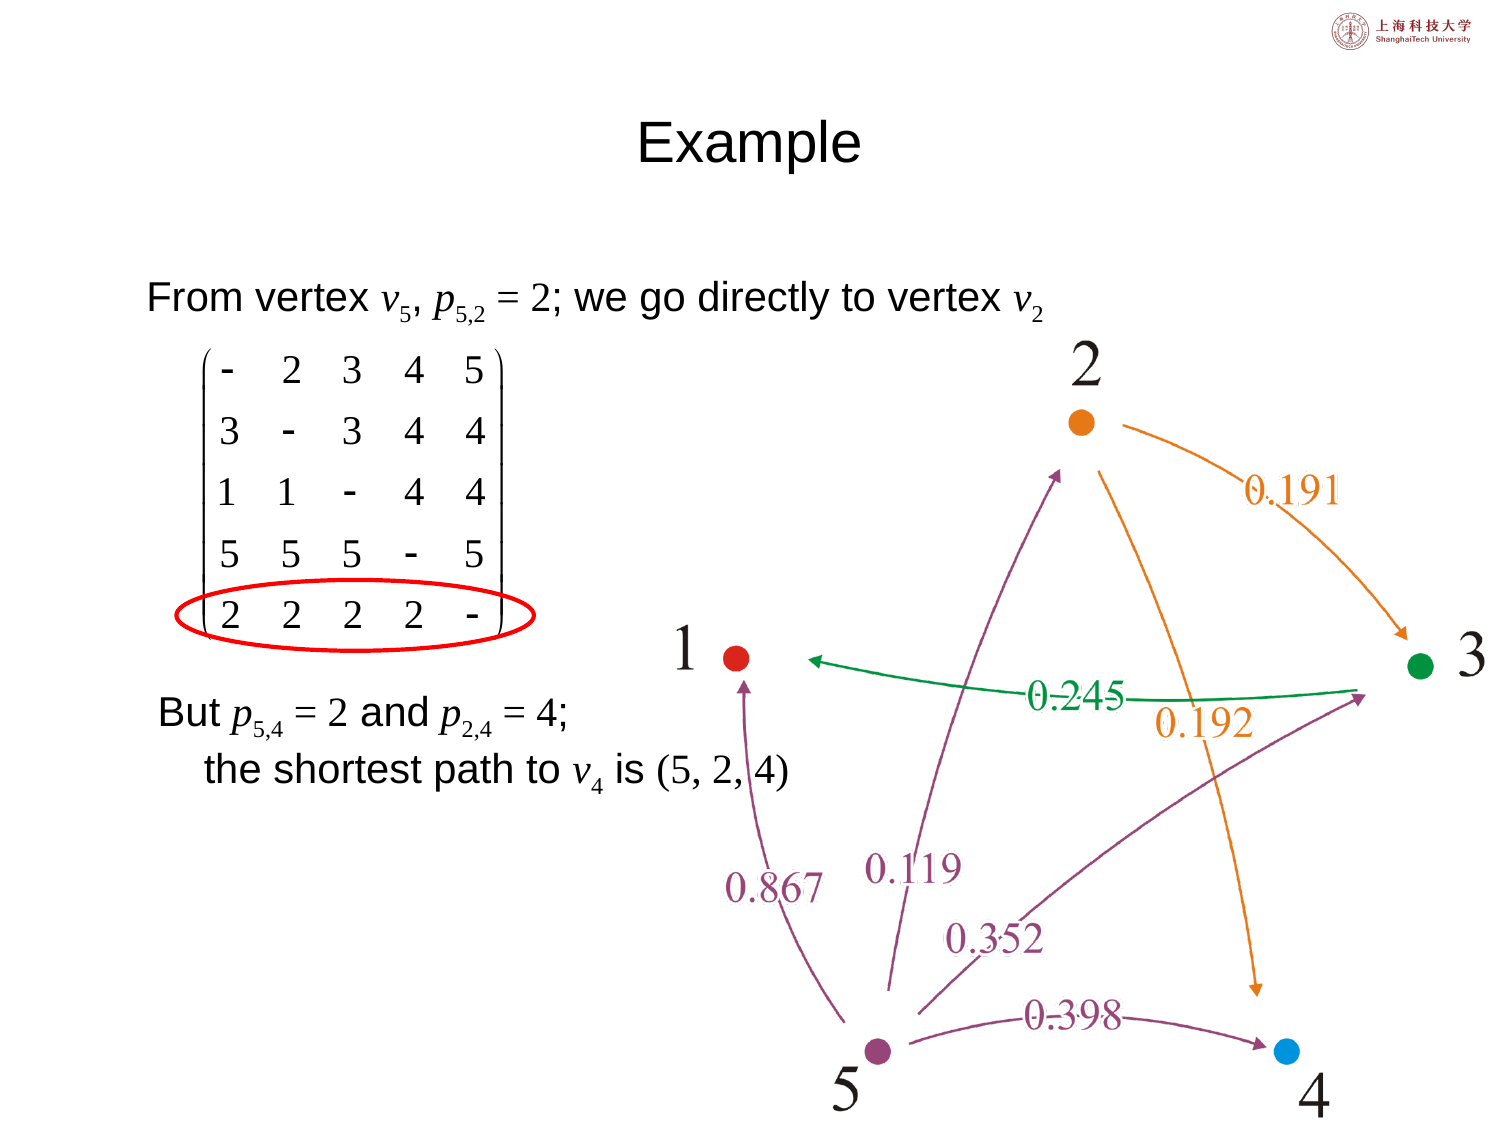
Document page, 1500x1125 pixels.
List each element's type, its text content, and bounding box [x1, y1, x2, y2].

text_box [521, 599, 536, 631]
list From vertex v5, p5,2 = 2; we go directly to vertex v2 But p5,4 = 2 and p2,4 = 4; the shortest path to v4 is (5, 2, 4) [74, 262, 1426, 1006]
picture [661, 332, 1495, 1125]
text_box [174, 600, 188, 631]
picture [1327, 0, 1478, 109]
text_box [193, 337, 517, 651]
title Example [74, 44, 1426, 233]
